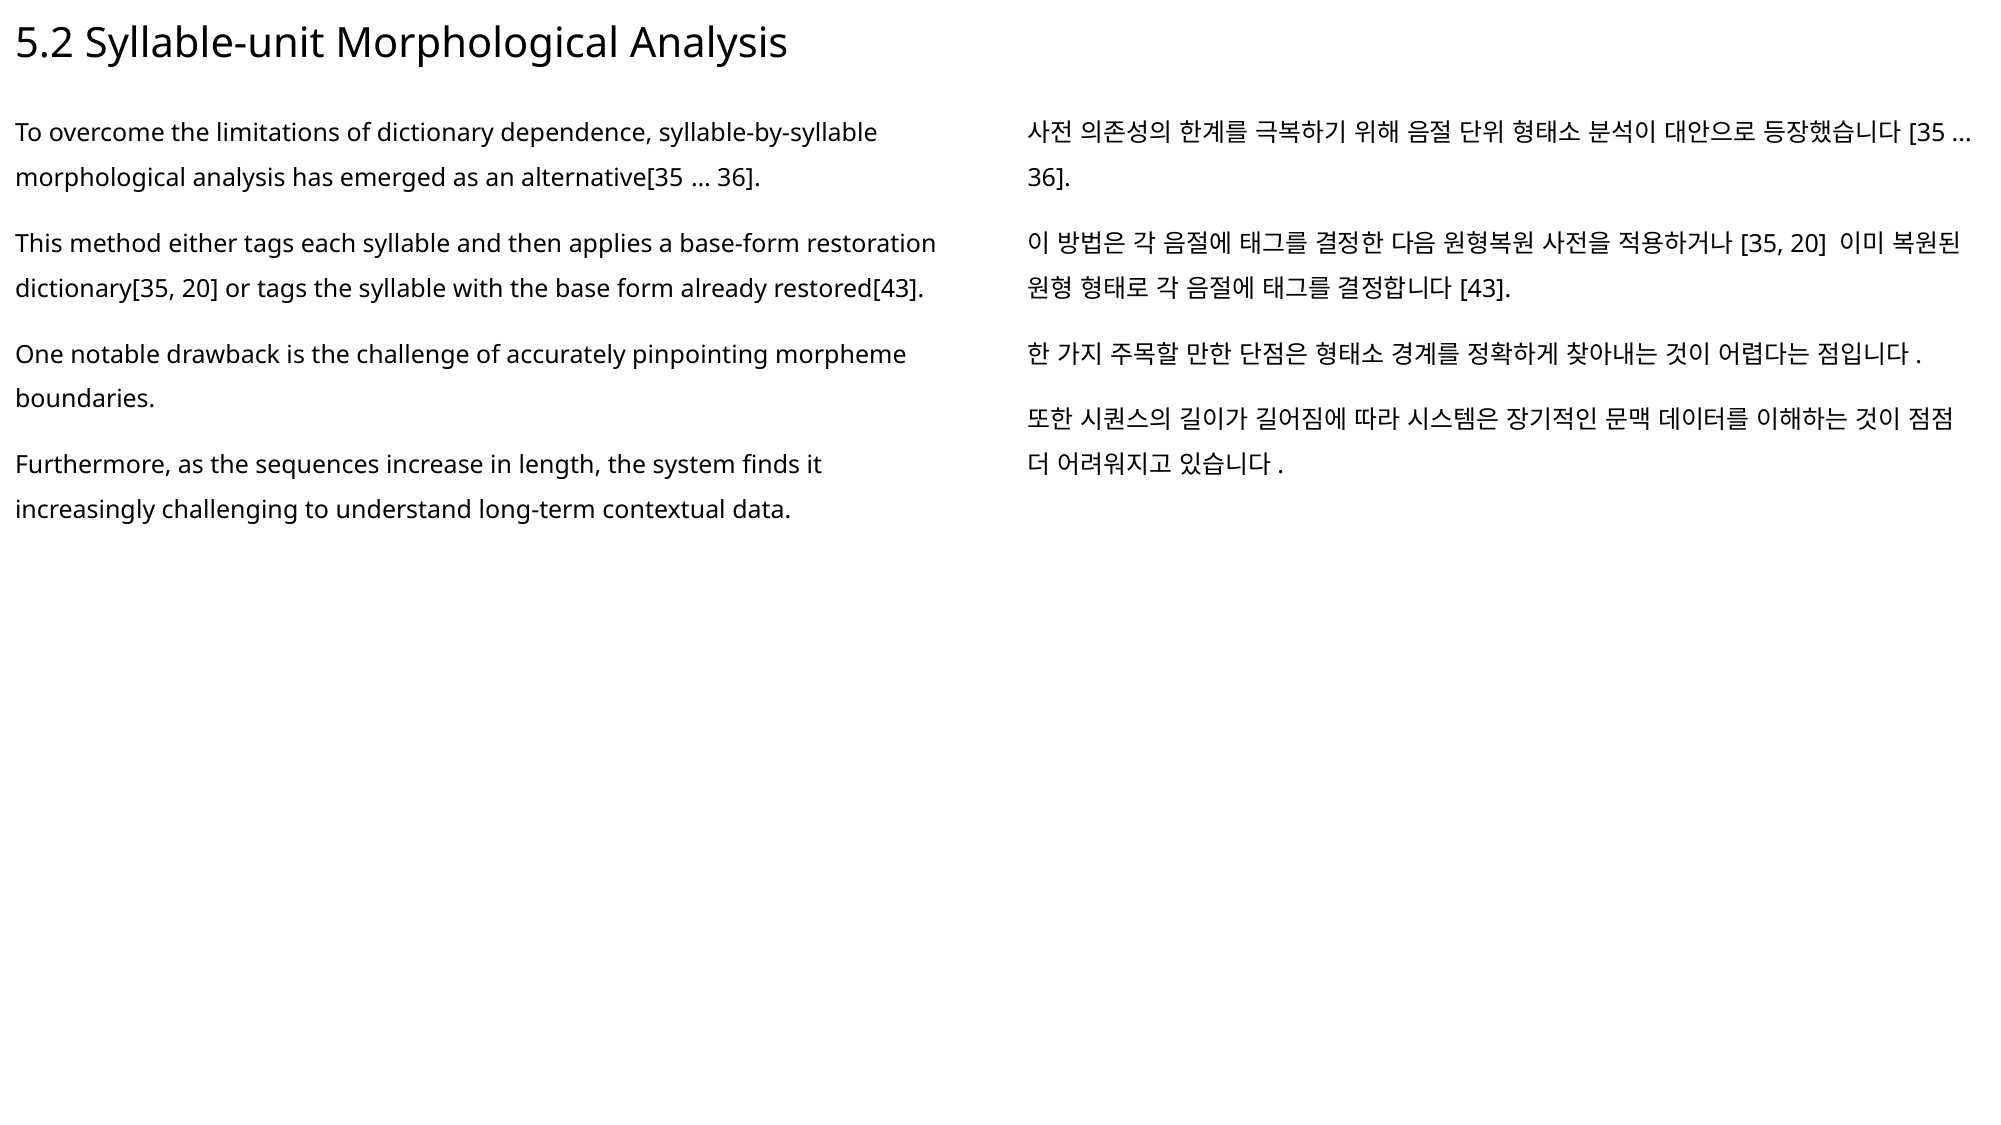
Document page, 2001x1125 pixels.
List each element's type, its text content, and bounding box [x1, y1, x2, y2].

list 사전 의존성의 한계를 극복하기 위해 음절 단위 형태소 분석이 대안으로 등장했습니다[35 ... 36]. 이 방법은 각 음절에 태그를 결정한 다음 원형복원 사전을 적용하거나[35, 20] 이미 복원된 원형 형태로 각 음절에 태그를 결정합니다[43]. 한 가지 주목할 만한 단점은 형태소 경계를 정확하게 찾아내는 것이 어렵다는 점입니다. 또한 시퀀스의 길이가 길어짐에 따라 시스템은 장기적인 문맥 데이터를 이해하는 것이 점점 더 어려워지고 있습니다. [1012, 94, 2000, 1125]
list To overcome the limitations of dictionary dependence, syllable-by-syllable morphological analysis has emerged as an alternative[35 … 36]. This method either tags each syllable and then applies a base-form restoration dictionary[35, 20] or tags the syllable with the base form already restored[43]. One notable drawback is the challenge of accurately pinpointing morpheme boundaries. Furthermore, as the sequences increase in length, the system finds it increasingly challenging to understand long-term contextual data. [0, 94, 984, 1125]
title 5.2 Syllable-unit Morphological Analysis [0, 0, 2000, 89]
